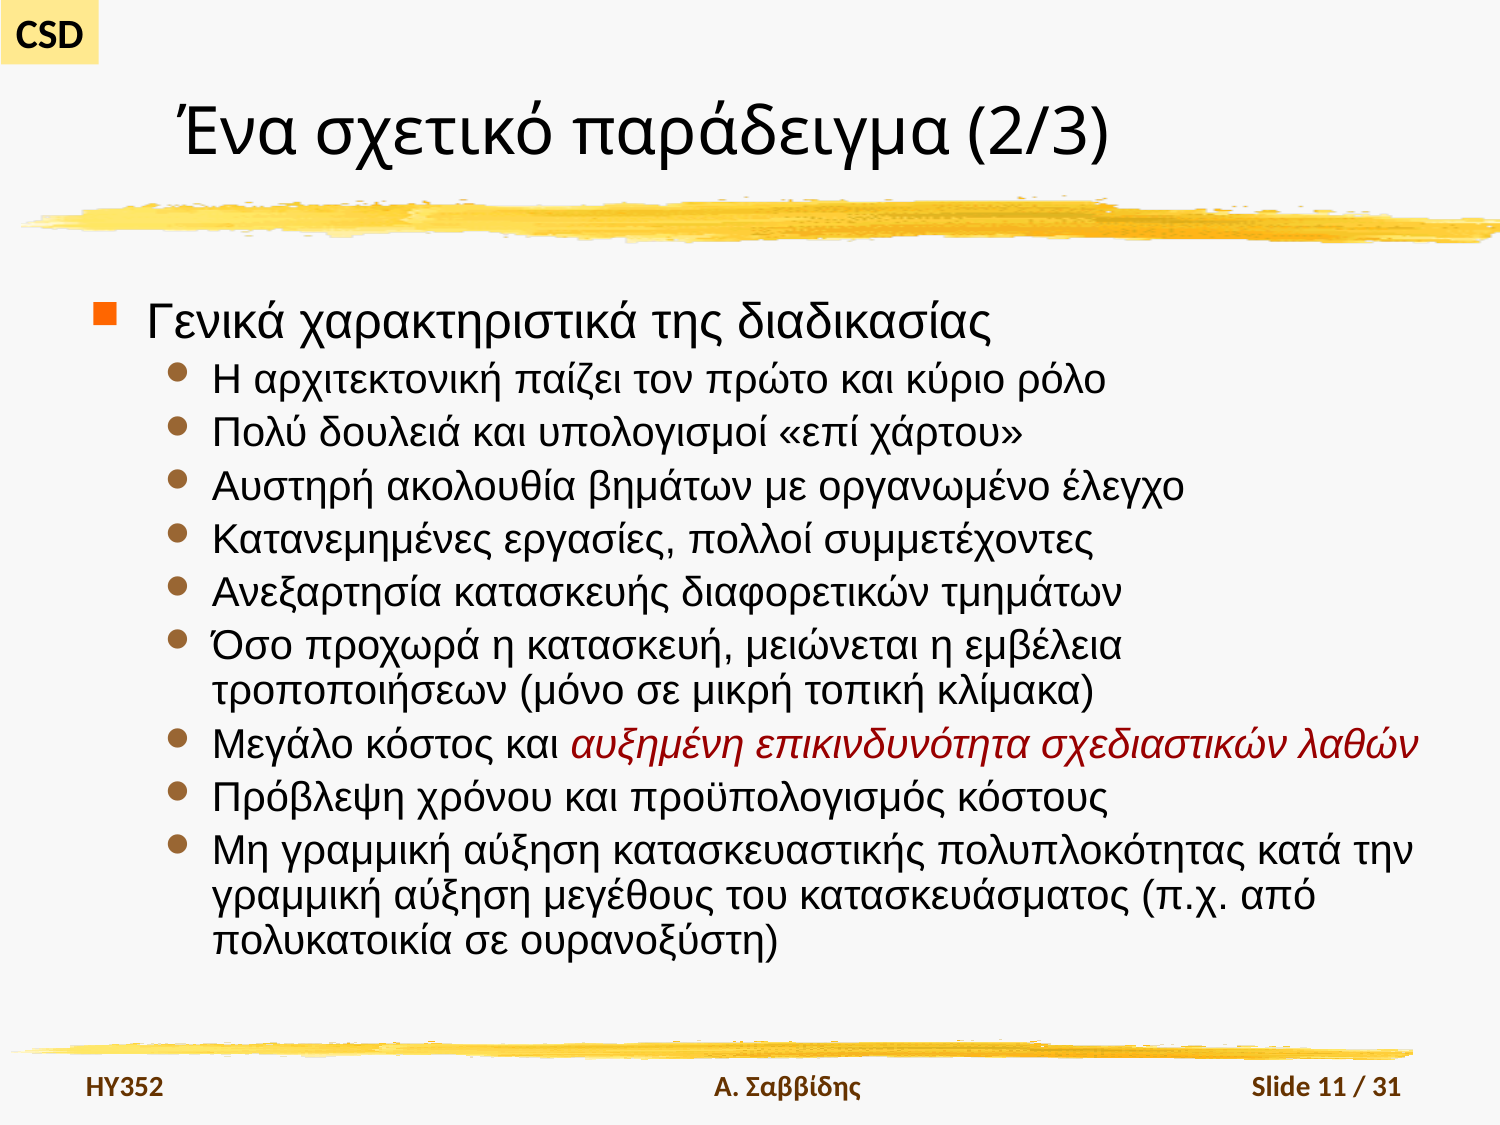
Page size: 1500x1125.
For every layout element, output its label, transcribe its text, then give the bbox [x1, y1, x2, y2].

slide_number HY352 [70, 1034, 400, 1110]
title Ένα σχετικό παράδειγμα (2/3) [162, 24, 1500, 175]
picture [11, 1037, 70, 1064]
list Γενικά χαρακτηριστικά της διαδικασίας Η αρχιτεκτονική παίζει τον πρώτο και κύριο ρόλο Πολύ δουλειά και υπολογισμοί «επί χάρτου» Αυστηρή ακολουθία βημάτων με οργανωμένο έλεγχο Κατανεμημένες εργασίες, πολλοί συμμετέχοντες Ανεξαρτησία κατασκευής διαφορετικών τμημάτων Όσο προχωρά η κατασκευή, μειώνεται η εμβέλεια τροποποιήσεων (μόνο σε μικρή τοπική κλίμακα) Μεγάλο κόστος και αυξημένη επικινδυνότητα σχεδιαστικών λαθών Πρόβλεψη χρόνου και προϋπολογισμός κόστους Μη γραμμική αύξηση κατασκευαστικής πολυπλοκότητας κατά την γραμμική αύξηση μεγέθους του κατασκευάσματος (π.χ. από πολυκατοικία σε ουρανοξύστη) [75, 287, 1438, 1013]
footer Α. Σαββίδης [549, 1034, 1025, 1110]
picture [21, 190, 1500, 254]
slide_number Slide 11 / 31 [1104, 1034, 1417, 1110]
picture [400, 1037, 549, 1064]
picture [1025, 1037, 1104, 1064]
